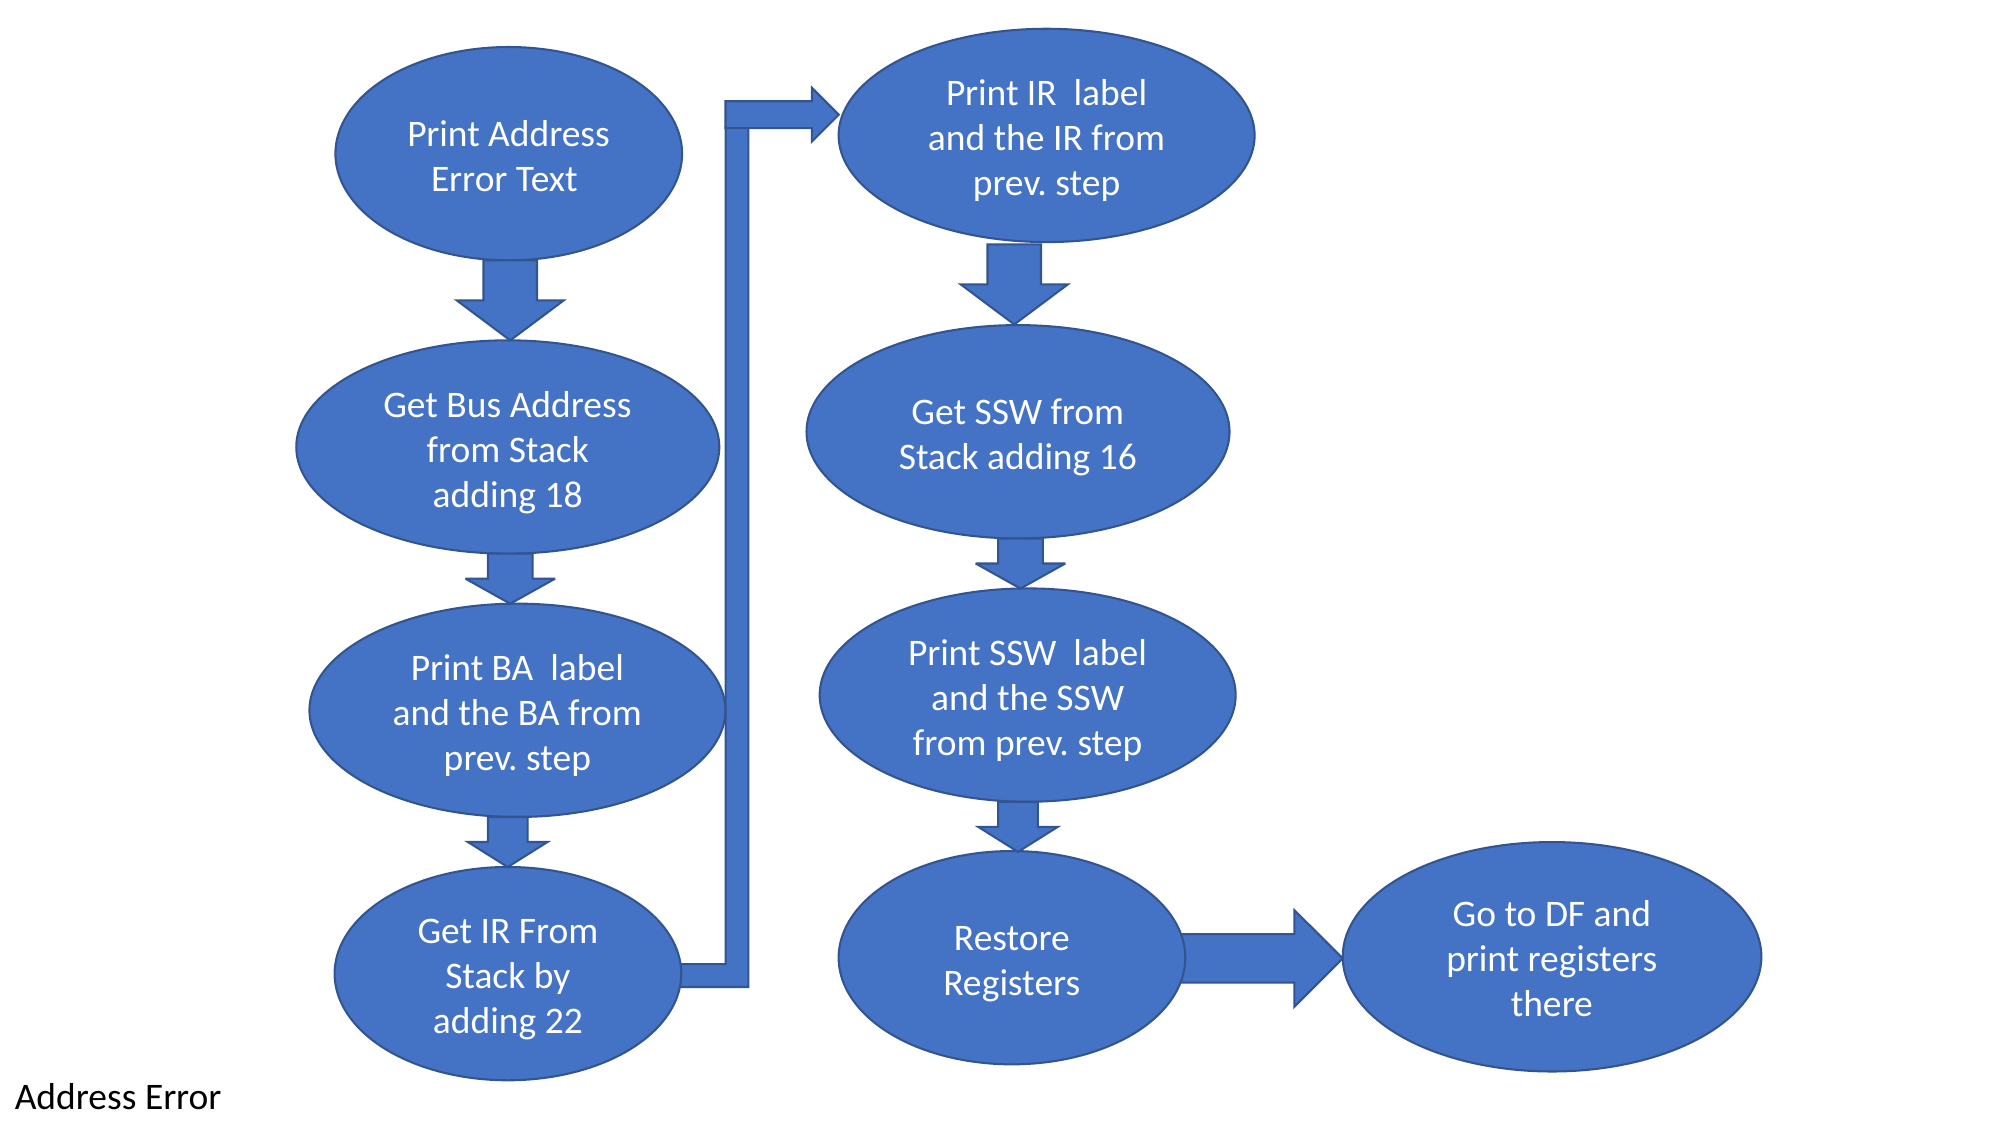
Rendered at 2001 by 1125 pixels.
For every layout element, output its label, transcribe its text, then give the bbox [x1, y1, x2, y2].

text_box Print IR label and the IR from prev. step [837, 27, 1256, 244]
text_box Address Error [0, 1064, 310, 1125]
text_box Go to DF and print registers there [1341, 841, 1763, 1073]
text_box [681, 130, 750, 989]
text_box [464, 552, 556, 605]
text_box Restore Registers [837, 850, 1187, 1066]
text_box [1182, 907, 1341, 1010]
text_box Print BA label and the BA from prev. step [308, 602, 727, 818]
text_box Print SSW label and the SSW from prev. step [818, 587, 1237, 803]
text_box Get Bus Address from Stack adding 18 [295, 339, 721, 555]
text_box [724, 85, 841, 145]
text_box [975, 537, 1066, 590]
text_box [464, 815, 552, 869]
text_box Get SSW from Stack adding 16 [805, 324, 1231, 539]
text_box Print Address Error Text [334, 45, 684, 261]
text_box [974, 800, 1062, 854]
text_box [453, 259, 567, 342]
text_box Get IR From Stack by adding 22 [333, 866, 683, 1082]
text_box [957, 243, 1071, 324]
